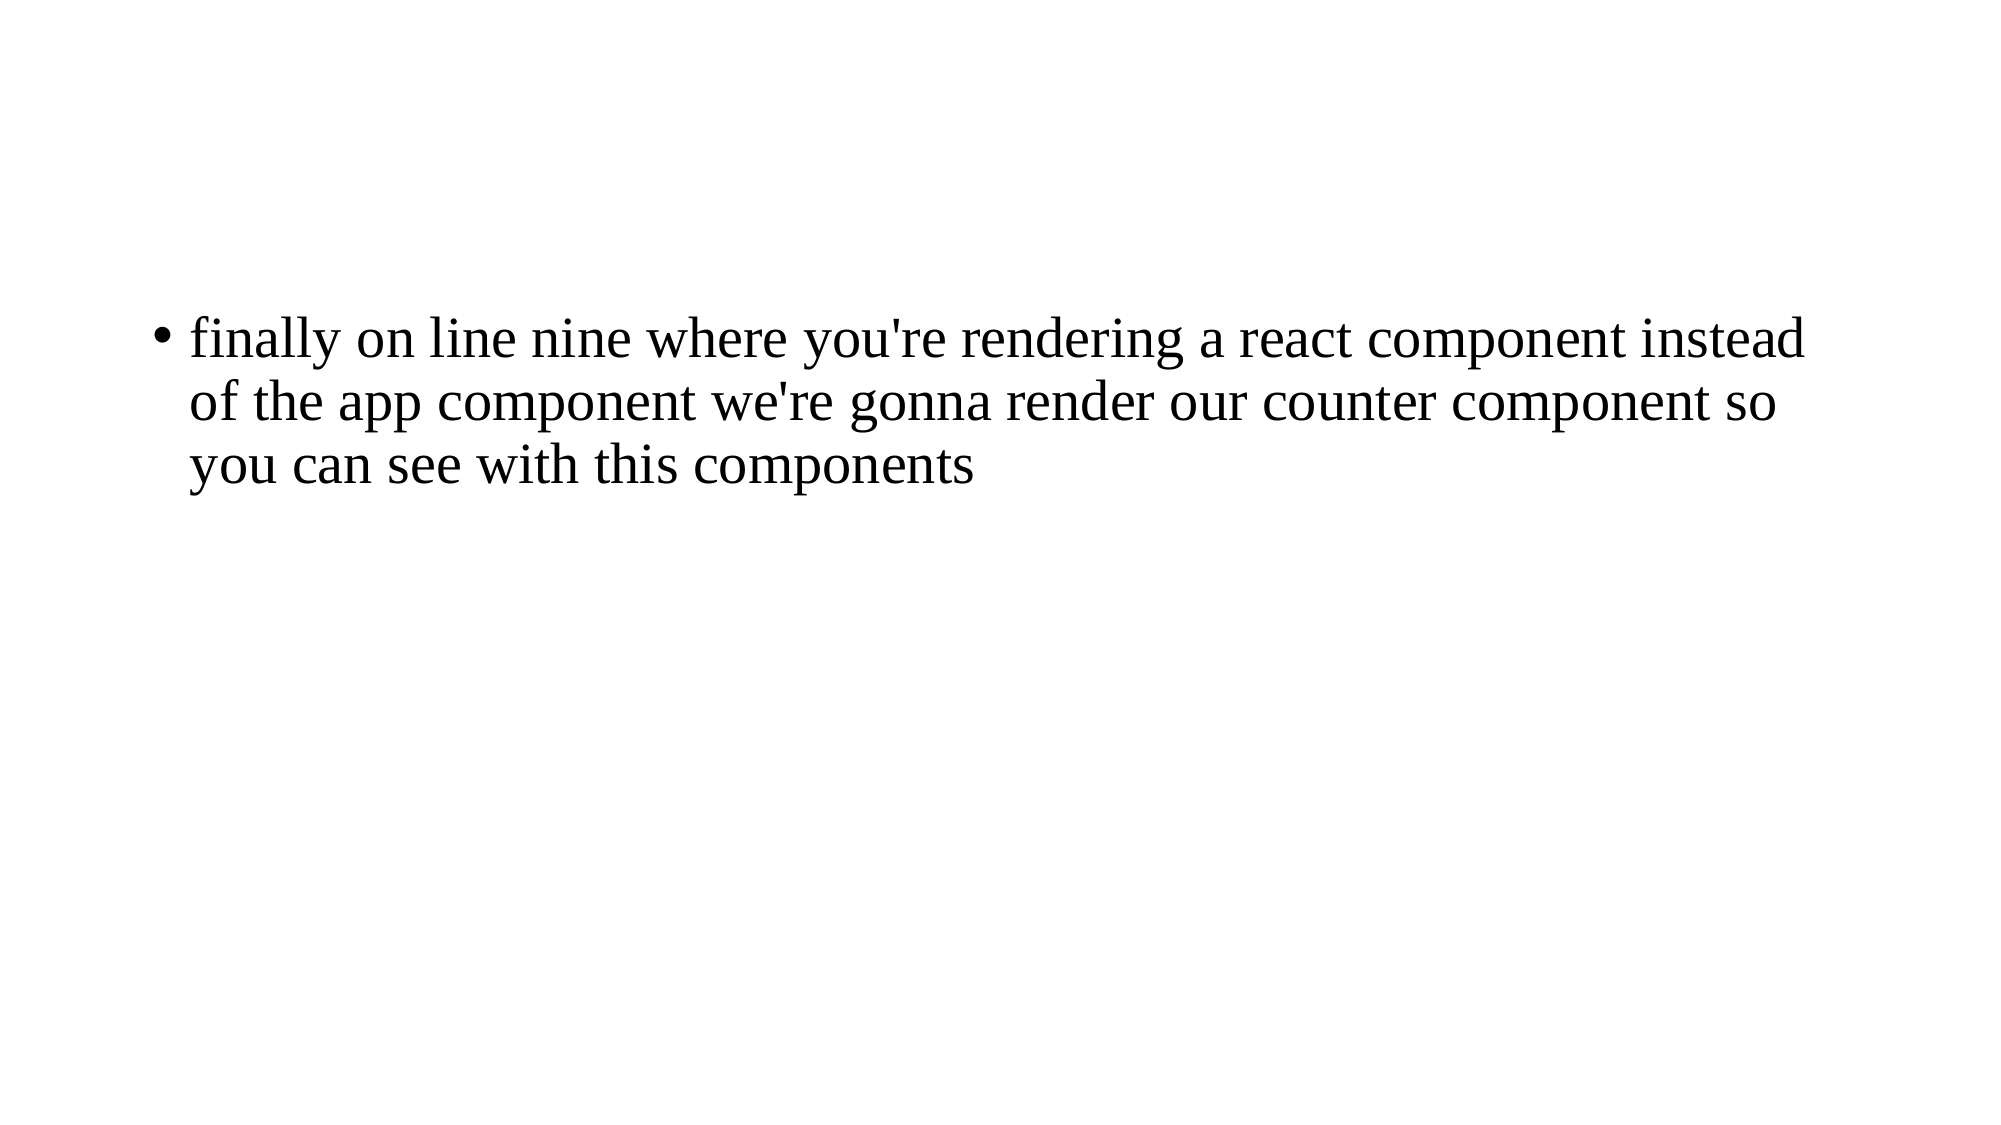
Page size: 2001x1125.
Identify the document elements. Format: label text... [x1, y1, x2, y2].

list finally on line nine where you're rendering a react component instead of the app component we're gonna render our counter component so you can see with this components [137, 299, 1863, 1014]
